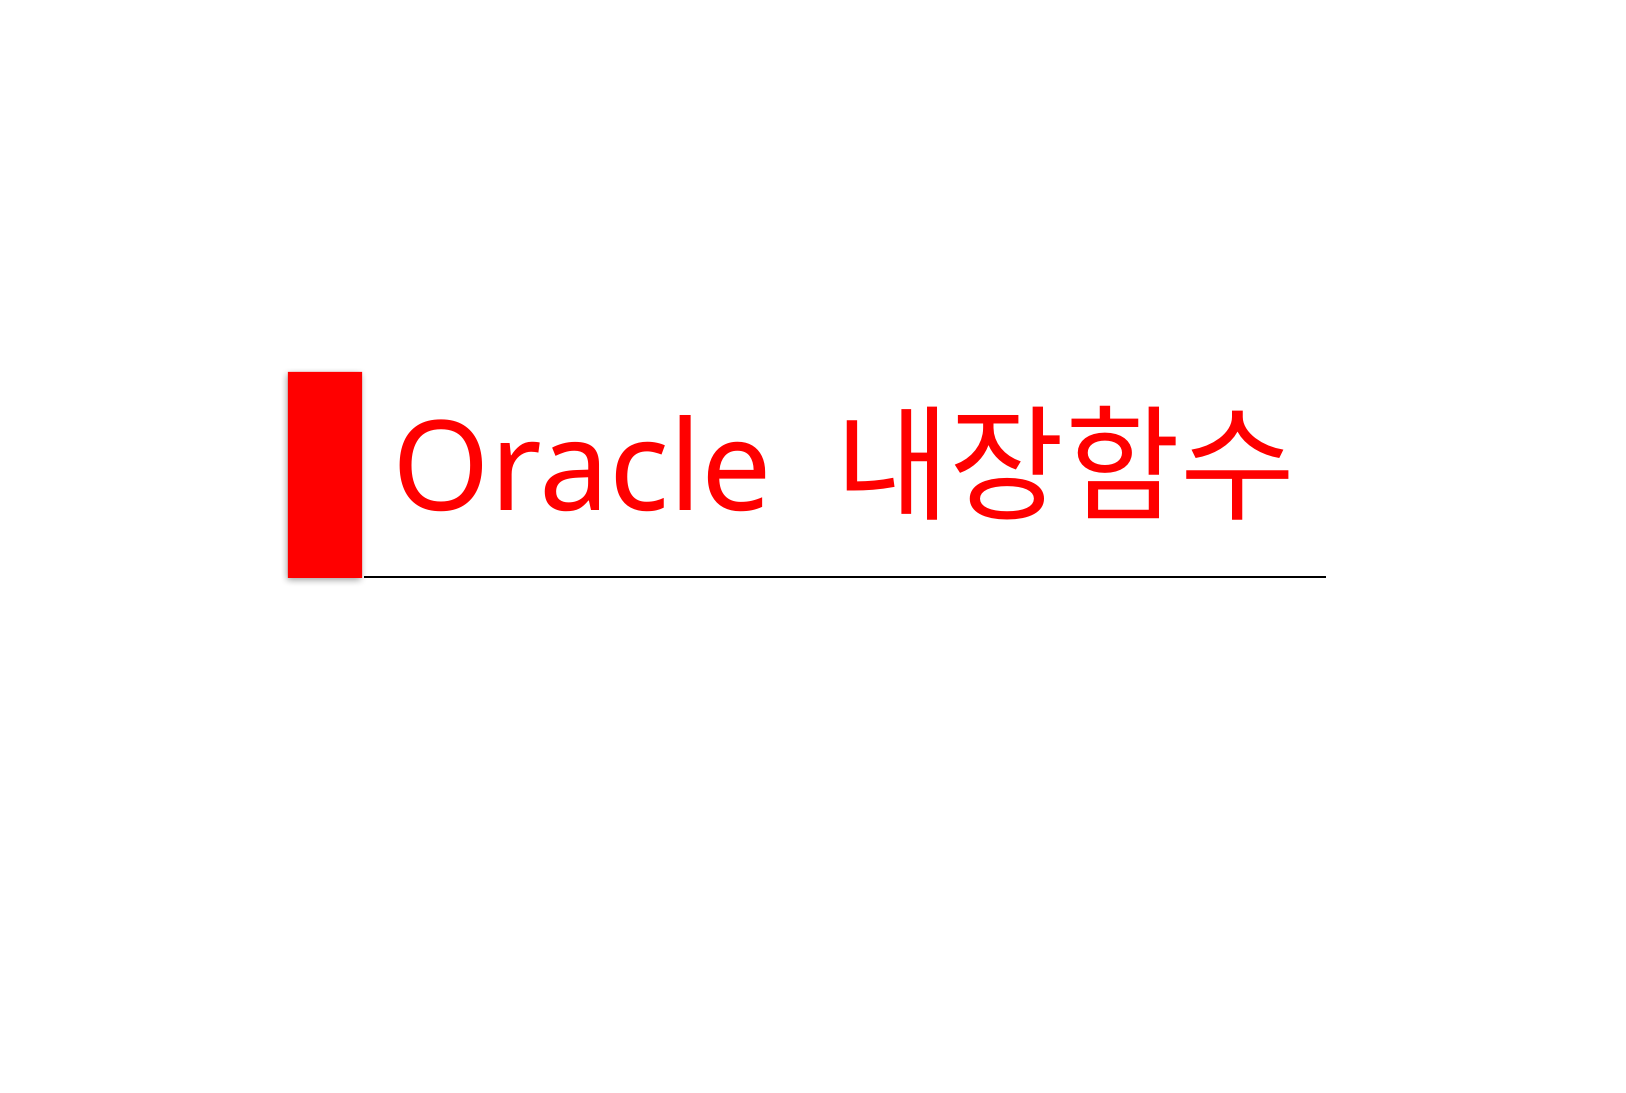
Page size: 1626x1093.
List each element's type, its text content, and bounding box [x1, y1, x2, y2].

title Oracle 내장함수 [355, 376, 1333, 545]
